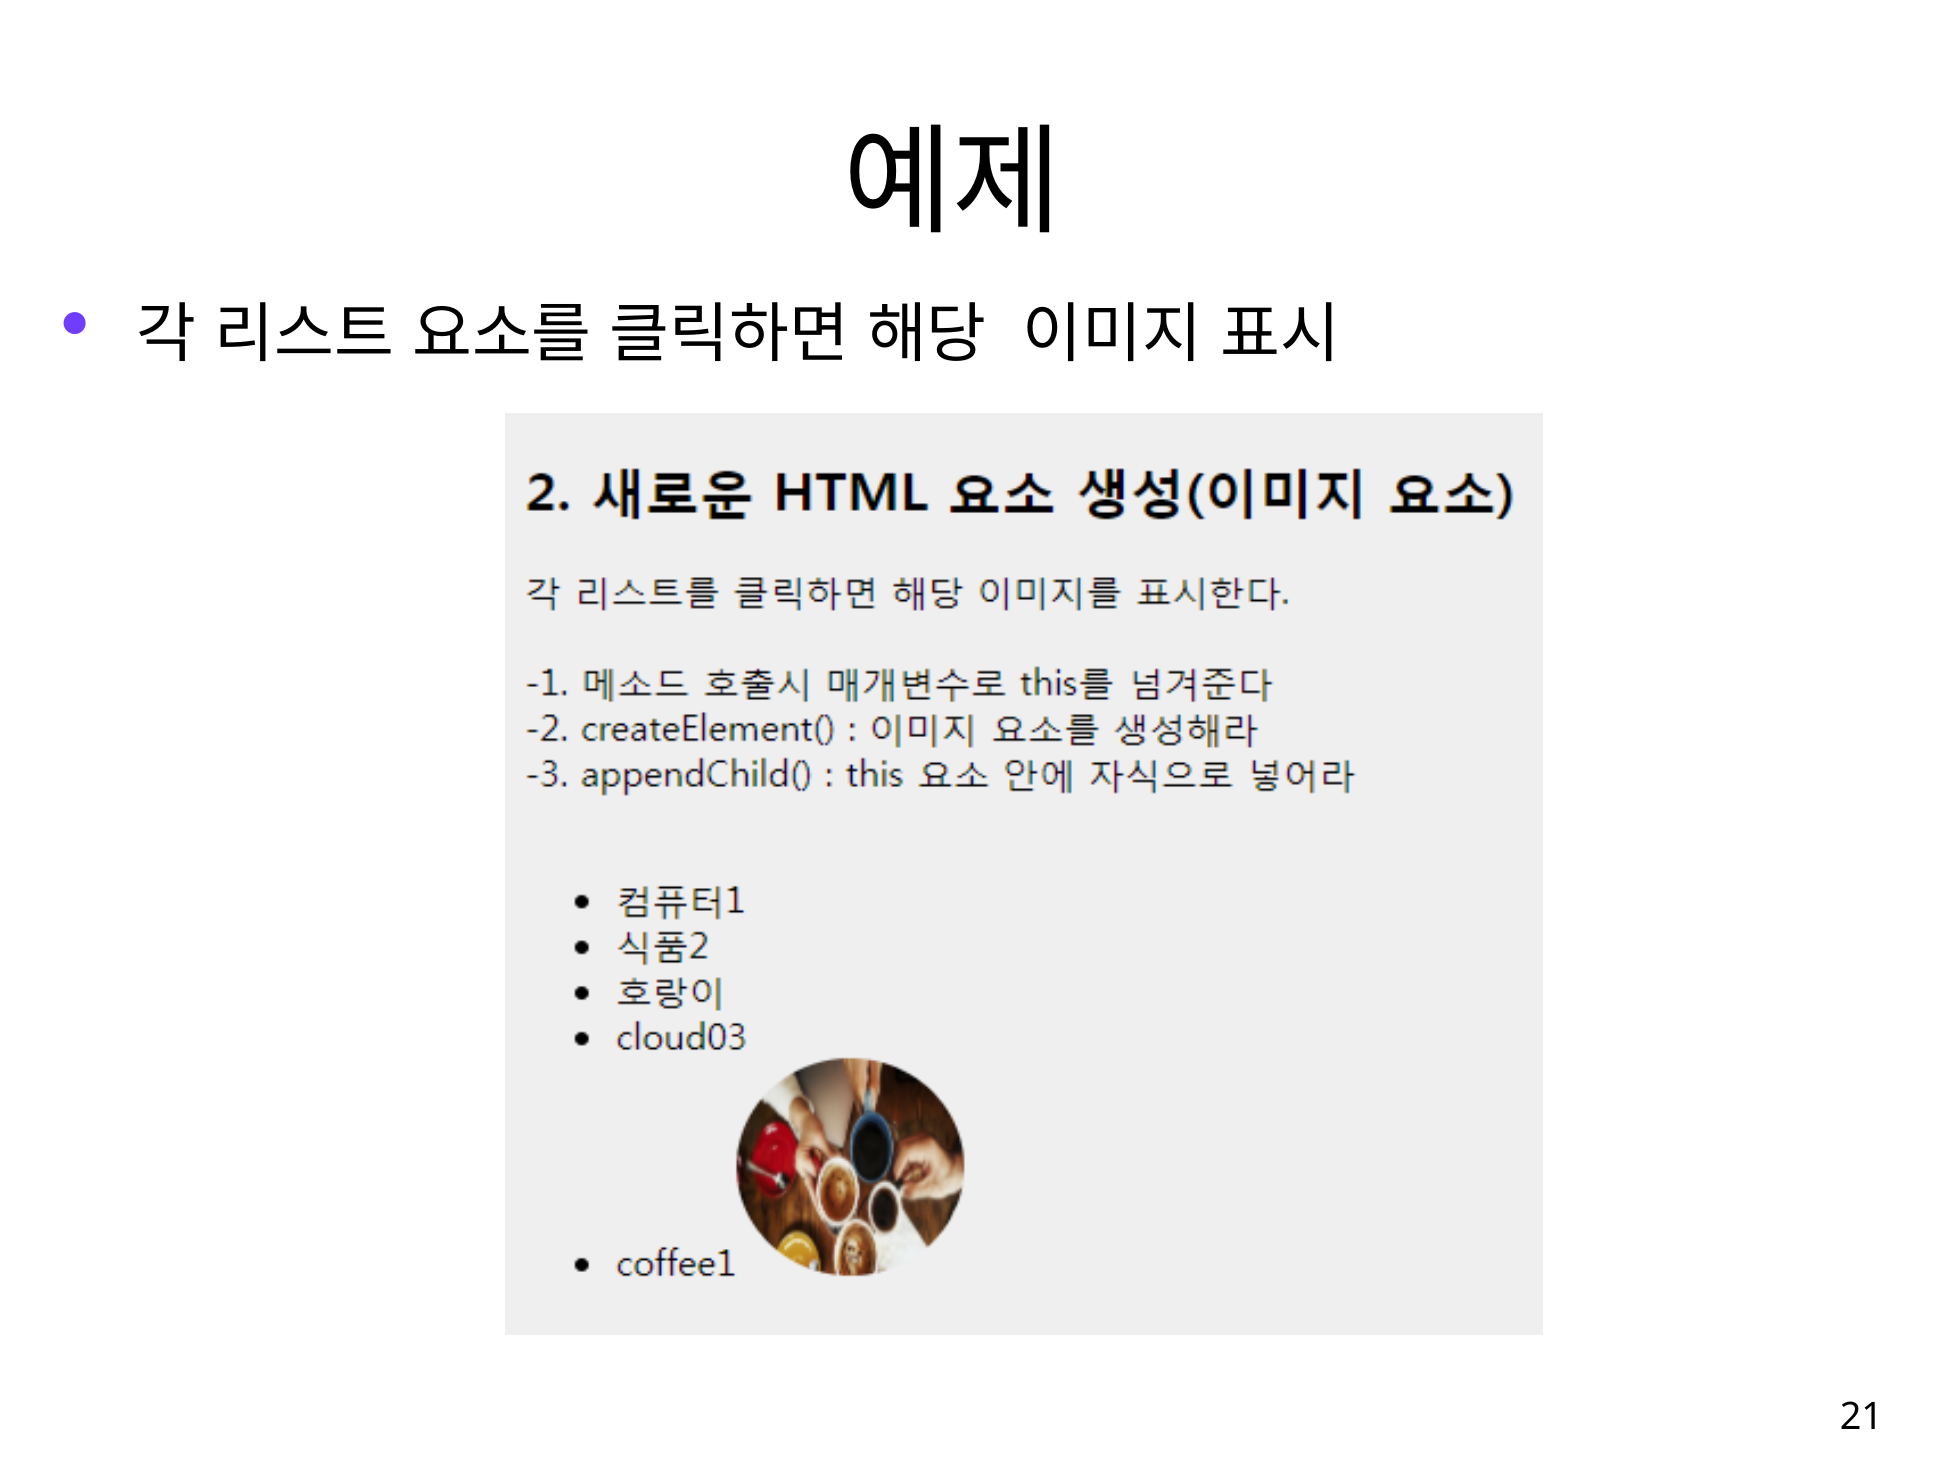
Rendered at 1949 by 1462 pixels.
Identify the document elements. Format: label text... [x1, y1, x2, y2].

list 각 리스트 요소를 클릭하면 해당 이미지 표시 [48, 284, 1897, 1343]
slide_number 25 [1496, 1372, 1899, 1462]
picture [505, 413, 1543, 1335]
title 예제 [156, 92, 1749, 255]
